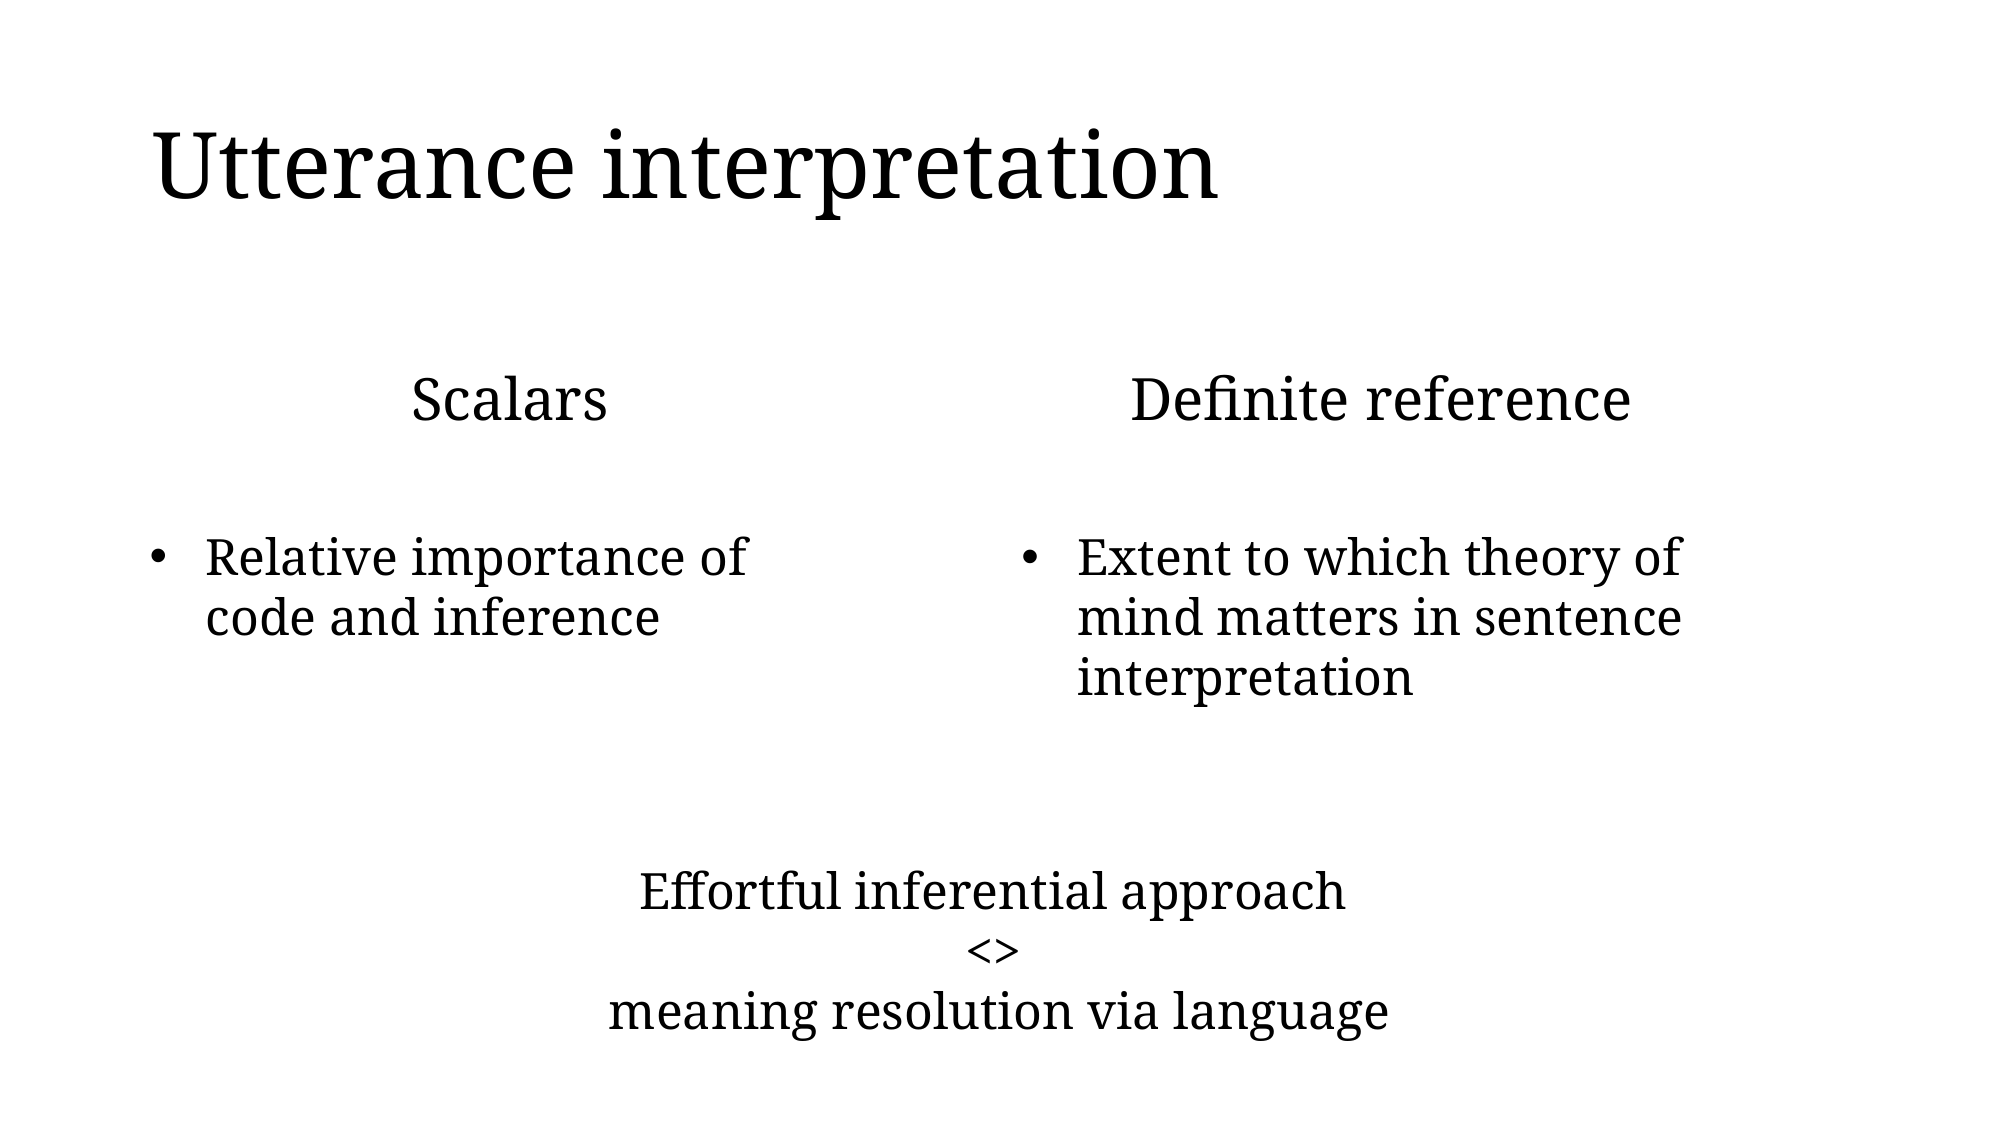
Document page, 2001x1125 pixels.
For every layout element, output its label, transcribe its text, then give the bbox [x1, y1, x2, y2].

text_box Effortful inferential approach <> meaning resolution via language [402, 852, 1598, 1048]
text_box Relative importance of code and inference [134, 518, 885, 653]
text_box Scalars [396, 354, 624, 440]
text_box Extent to which theory of mind matters in sentence interpretation [1006, 518, 1757, 714]
text_box Definite reference [1115, 354, 1648, 440]
title Utterance interpretation [137, 59, 1863, 278]
